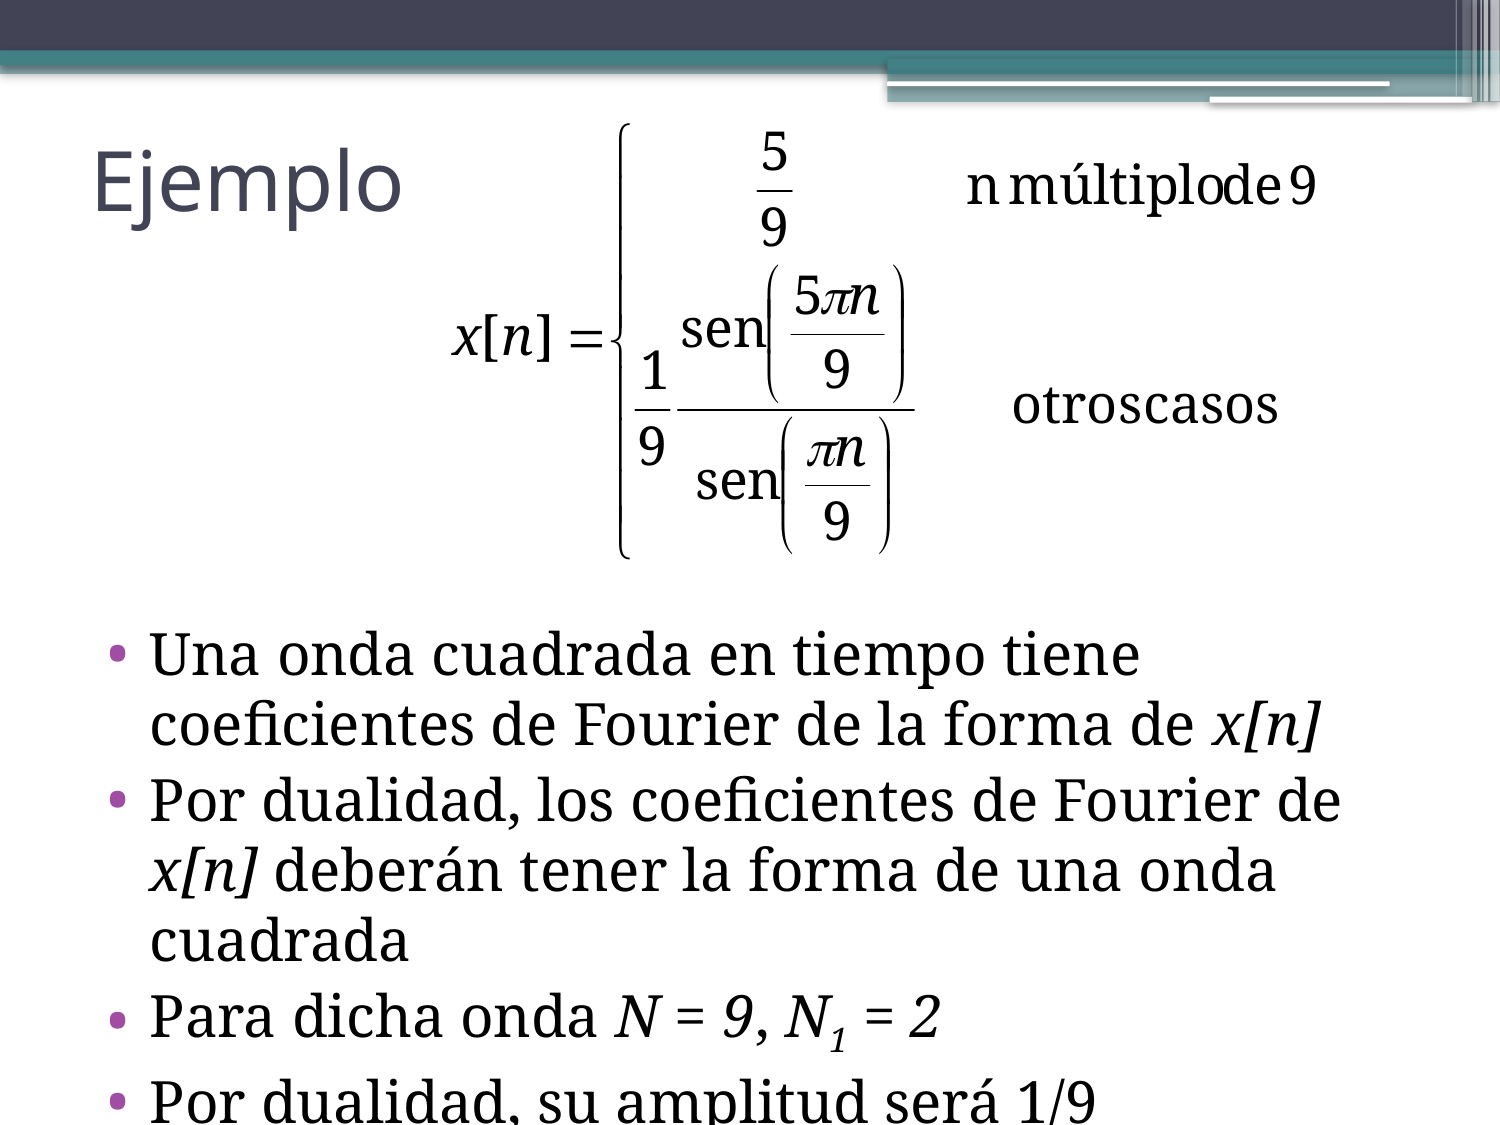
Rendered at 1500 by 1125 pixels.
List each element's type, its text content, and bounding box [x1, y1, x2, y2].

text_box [442, 113, 1328, 571]
list Una onda cuadrada en tiempo tiene coeficientes de Fourier de la forma de x[n] Por dualidad, los coeficientes de Fourier de x[n] deberán tener la forma de una onda cuadrada Para dicha onda N = 9, N1 = 2 Por dualidad, su amplitud será 1/9 [74, 609, 1426, 1079]
title Ejemplo [74, 89, 1426, 266]
